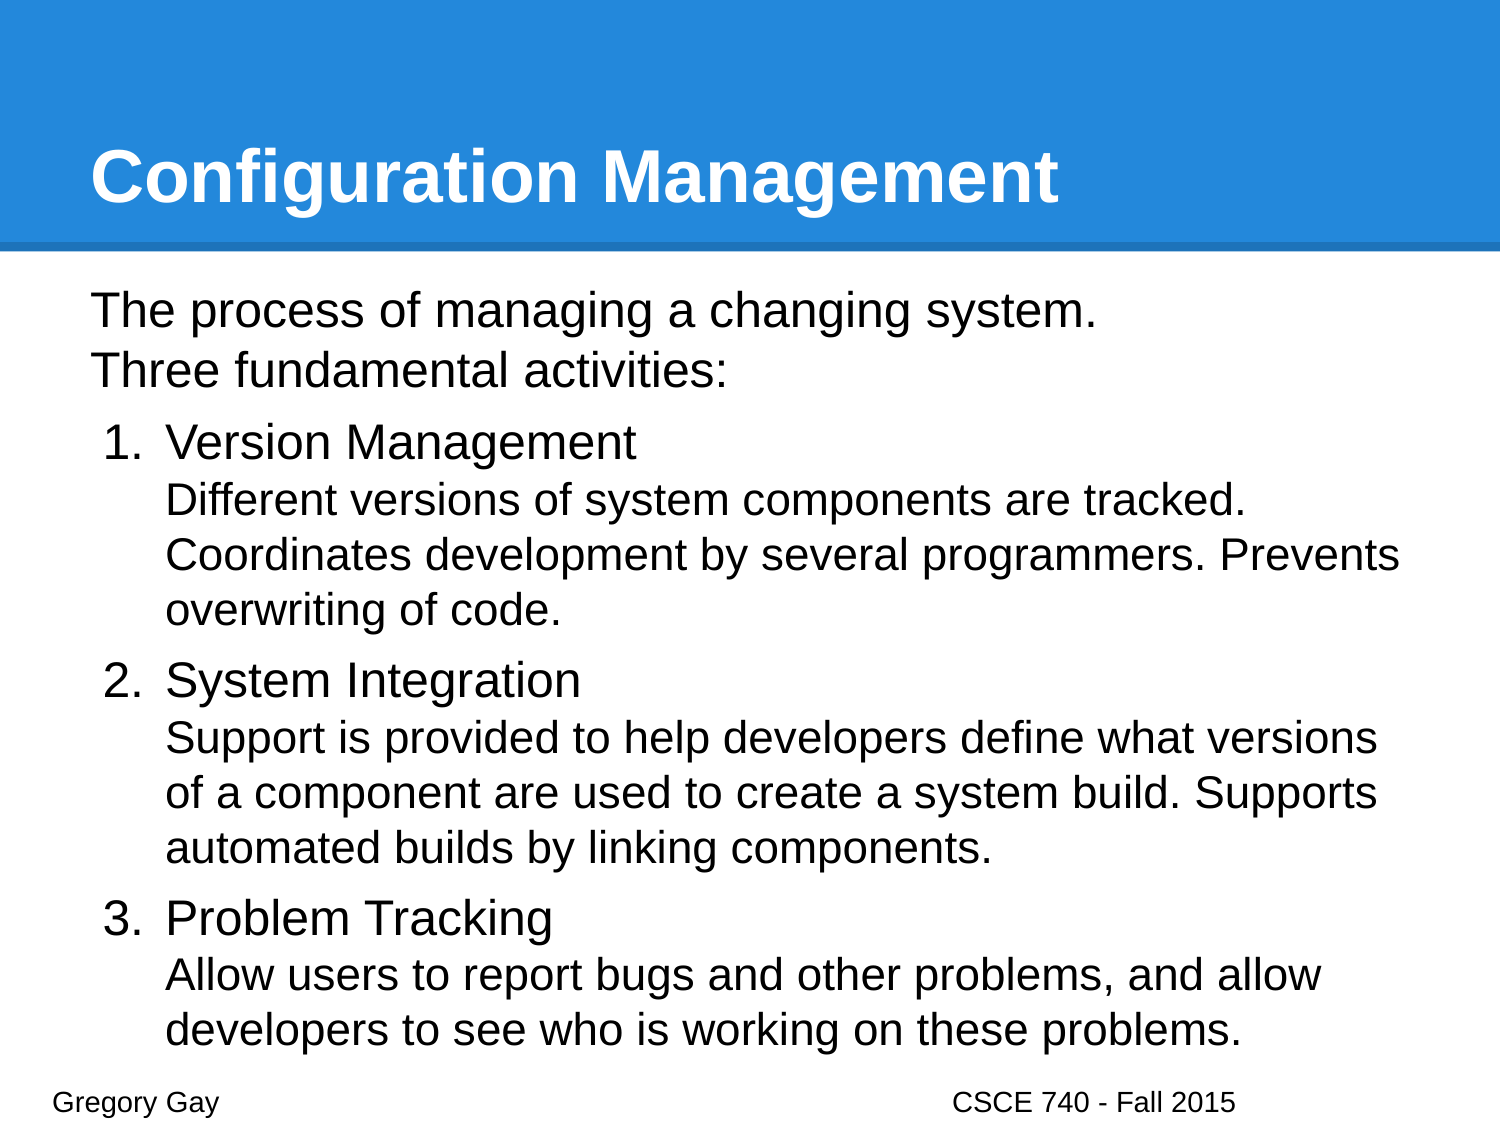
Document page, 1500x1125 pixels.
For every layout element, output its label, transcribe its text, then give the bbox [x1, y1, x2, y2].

text_box Gregory Gay CSCE 740 - Fall 2015 39 [37, 1068, 1463, 1114]
list The process of managing a changing system. Three fundamental activities: Version Management Different versions of system components are tracked. Coordinates development by several programmers. Prevents overwriting of code. System Integration Support is provided to help developers define what versions of a component are used to create a system build. Supports automated builds by linking components. Problem Tracking Allow users to report bugs and other problems, and allow developers to see who is working on these problems. [75, 262, 1425, 1053]
title Configuration Management [75, 45, 1425, 233]
